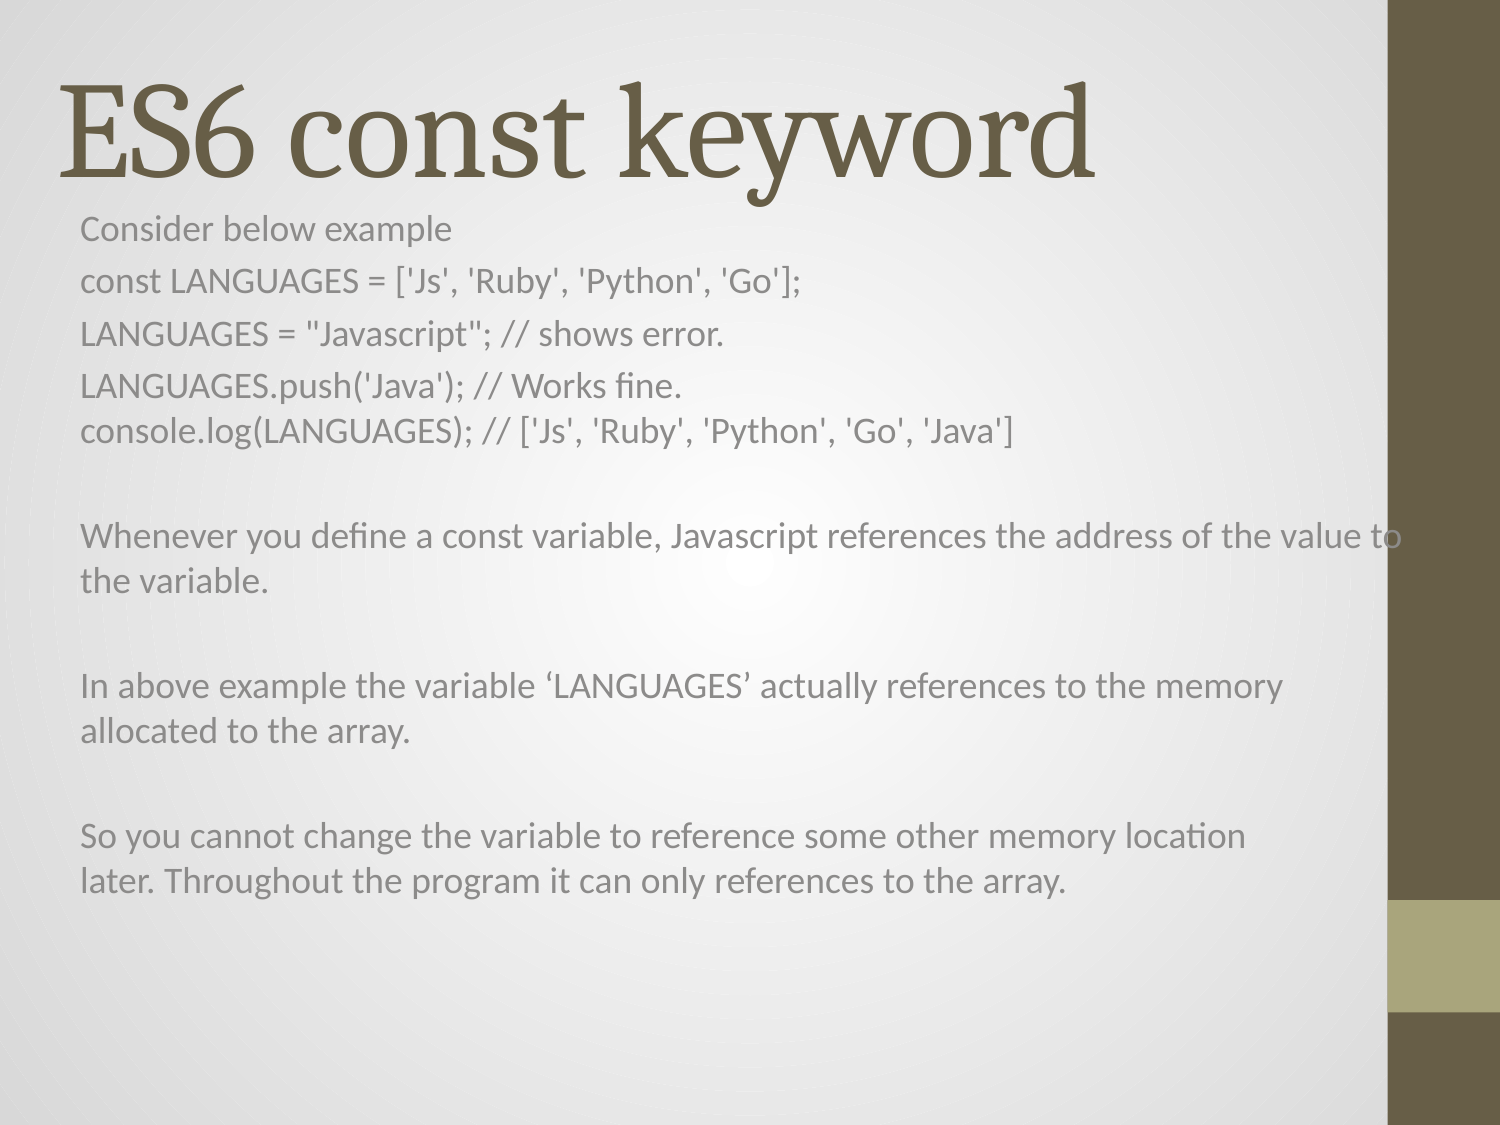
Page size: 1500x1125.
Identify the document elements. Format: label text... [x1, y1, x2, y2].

subtitle Consider below example const LANGUAGES = ['Js', 'Ruby', 'Python', 'Go']; LANGUAGES = "Javascript"; // shows error. LANGUAGES.push('Java'); // Works fine. console.log(LANGUAGES); // ['Js', 'Ruby', 'Python', 'Go', 'Java'] Whenever you define a const variable, Javascript references the address of the value to the variable. In above example the variable ‘LANGUAGES’ actually references to the memory allocated to the array. So you cannot change the variable to reference some other memory location later. Throughout the program it can only references to the array. [64, 196, 1424, 929]
title ES6 const keyword [41, 30, 1317, 213]
